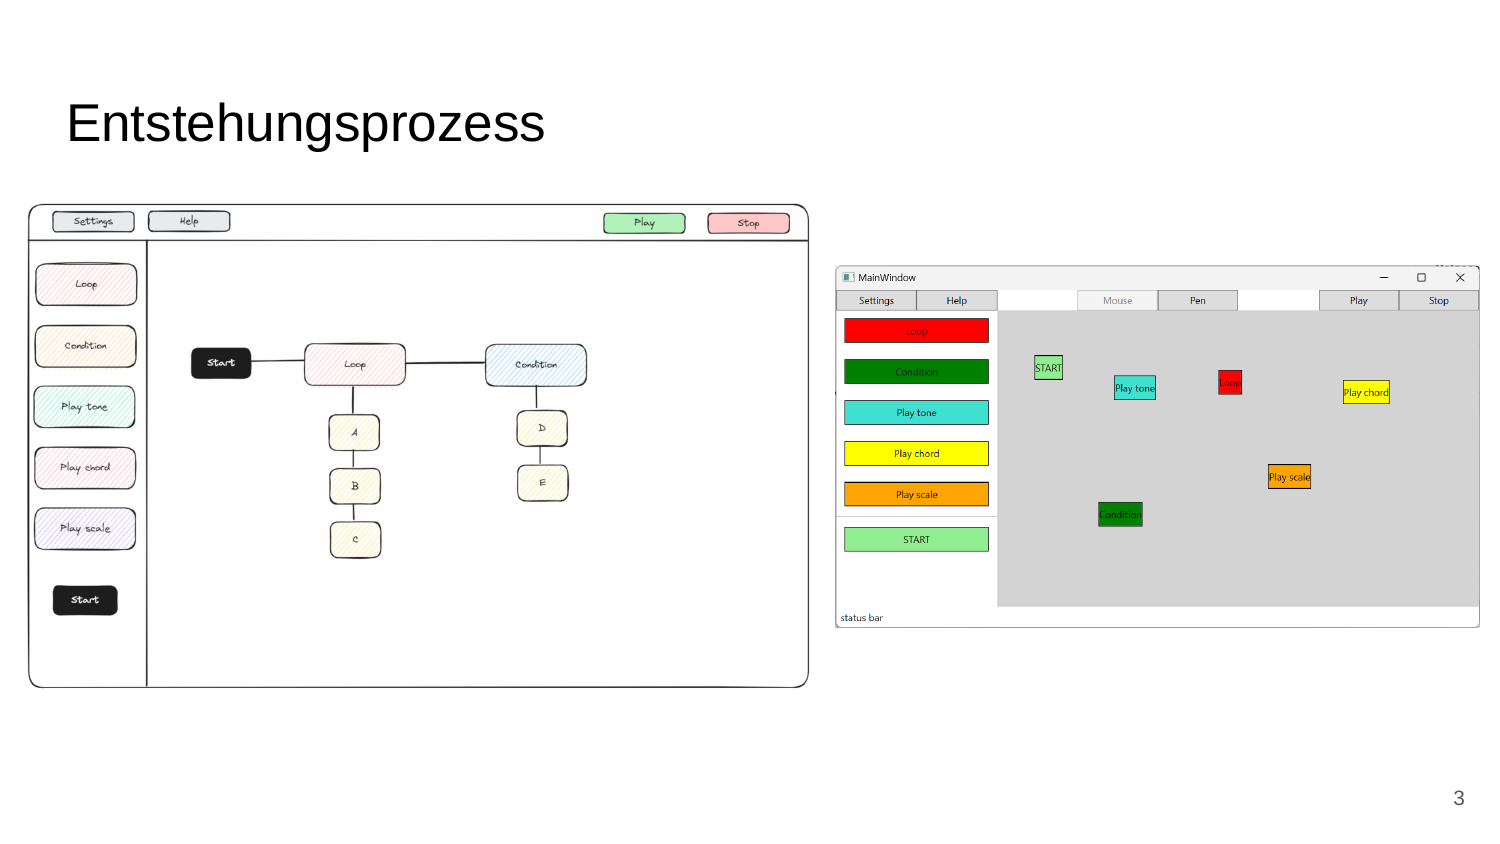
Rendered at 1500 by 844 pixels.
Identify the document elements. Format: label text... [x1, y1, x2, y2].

picture [835, 264, 1481, 629]
picture [21, 201, 811, 692]
slide_number 3 [1389, 764, 1480, 830]
title Entstehungsprozess [51, 72, 1449, 167]
